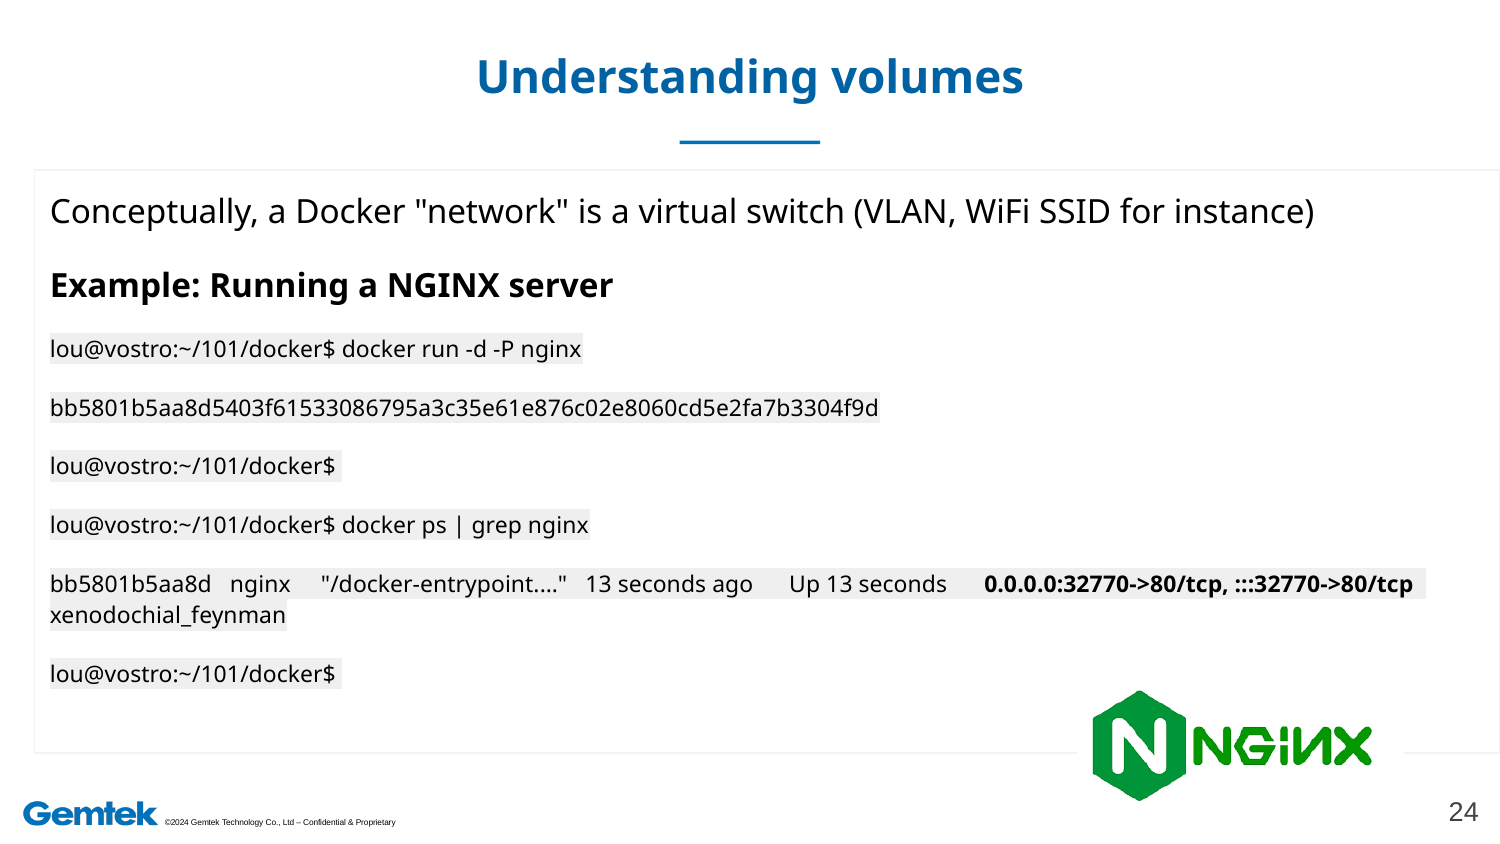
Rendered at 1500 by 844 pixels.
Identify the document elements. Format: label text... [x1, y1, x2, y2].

picture [1077, 679, 1404, 811]
picture [23, 801, 158, 826]
slide_number ‹#› [1403, 779, 1494, 844]
title Understanding volumes [74, 0, 1426, 143]
text_box Conceptually, a Docker "network" is a virtual switch (VLAN, WiFi SSID for instance) Example: Running a NGINX server lou@vostro:~/101/docker$ docker run -d -P nginx bb5801b5aa8d5403f61533086795a3c35e61e876c02e8060cd5e2fa7b3304f9d lou@vostro:~/101/docker$ lou@vostro:~/101/docker$ docker ps | grep nginx bb5801b5aa8d nginx "/docker-entrypoint.…" 13 seconds ago Up 13 seconds 0.0.0.0:32770->80/tcp, :::32770->80/tcp xenodochial_feynman lou@vostro:~/101/docker$ [34, 169, 1500, 754]
